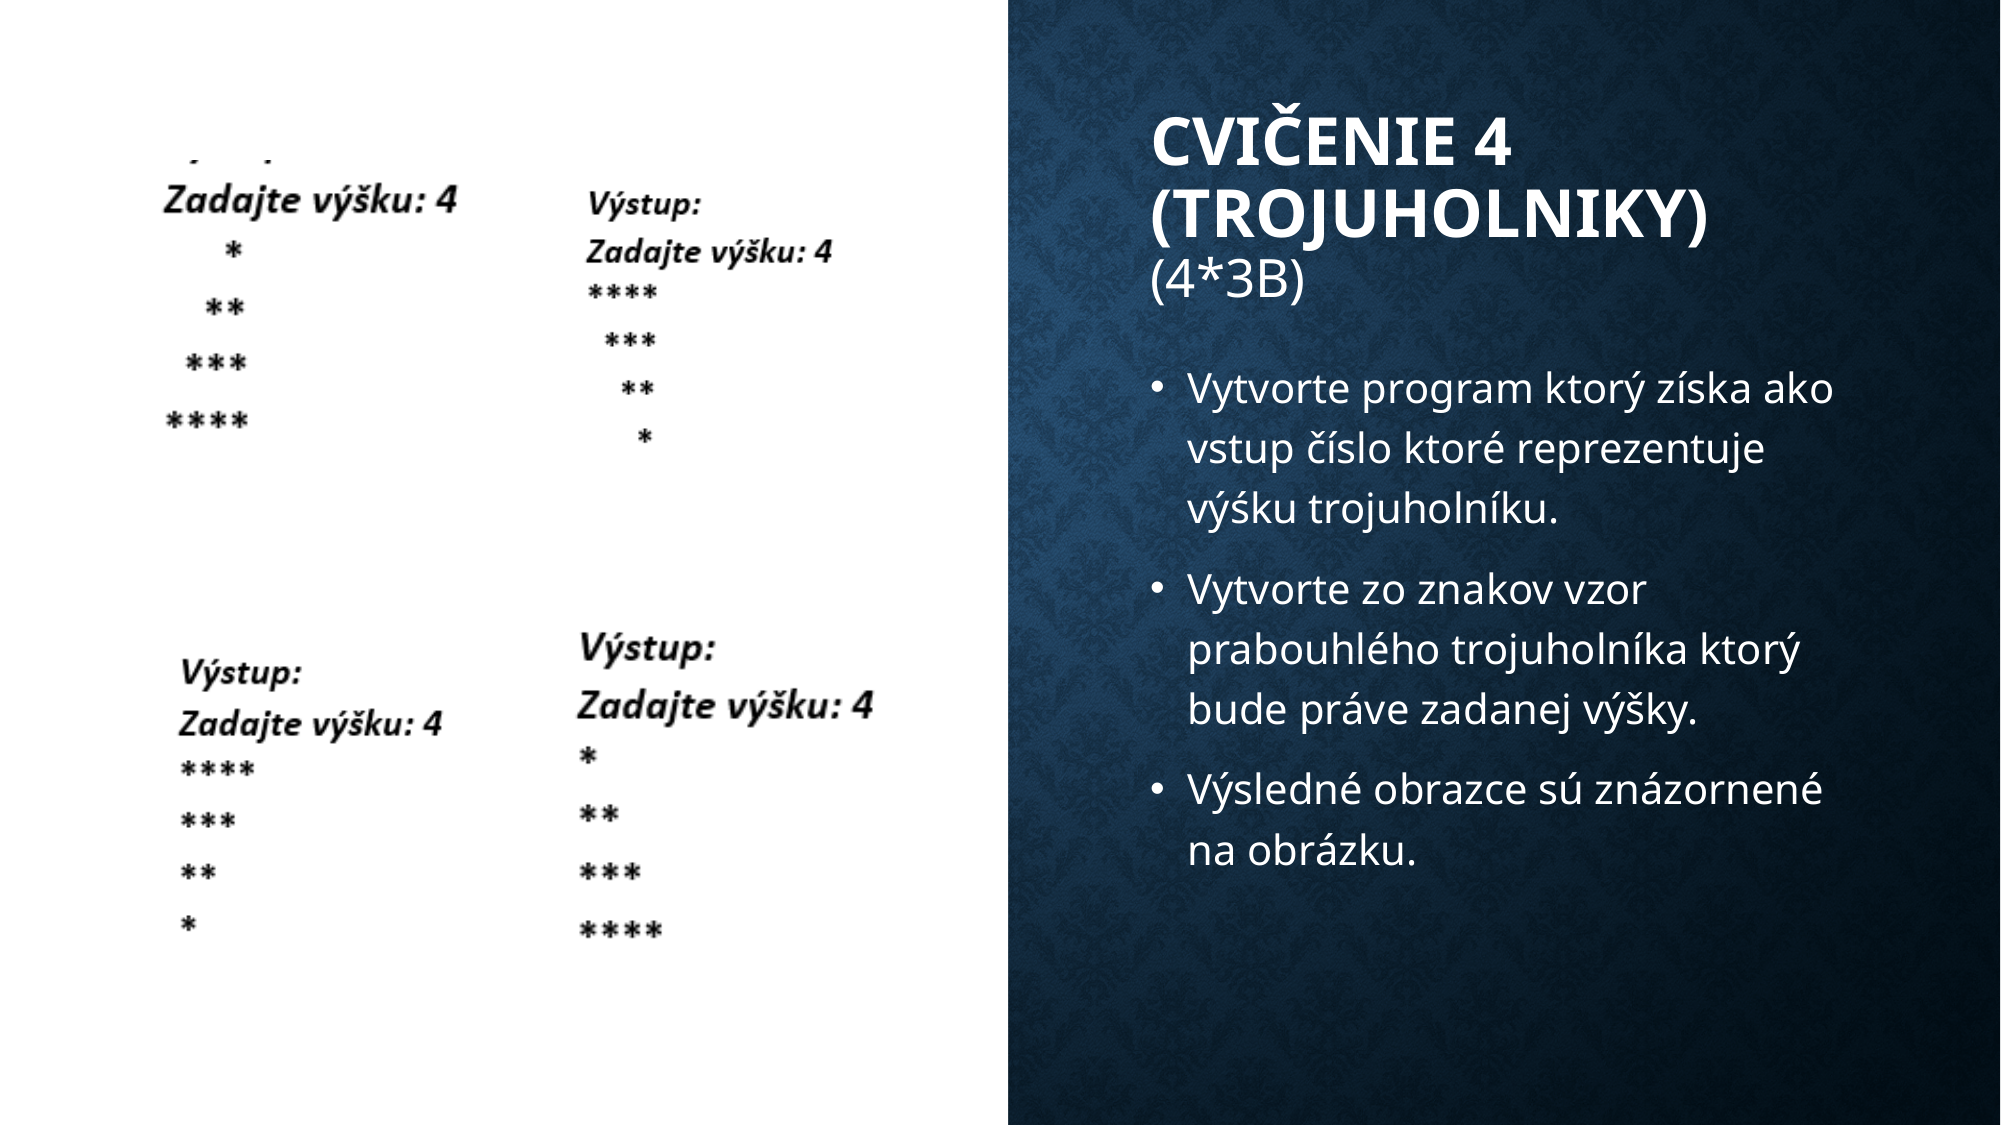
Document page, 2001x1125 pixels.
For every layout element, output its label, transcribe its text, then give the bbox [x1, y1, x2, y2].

picture [533, 618, 904, 991]
text_box [0, 0, 1010, 1125]
text_box [1010, 0, 2000, 1125]
picture [104, 648, 479, 961]
picture [104, 159, 479, 482]
list Vytvorte program ktorý získa ako vstup číslo ktoré reprezentuje výśku trojuholníku. Vytvorte zo znakov vzor prabouhlého trojuholníka ktorý bude práve zadanej výšky. Výsledné obrazce sú znázornené na obrázku. [1135, 343, 1895, 1002]
picture [529, 180, 904, 462]
title Cvičenie 4 (Trojuholniky) (4*3b) [1135, 99, 1895, 318]
